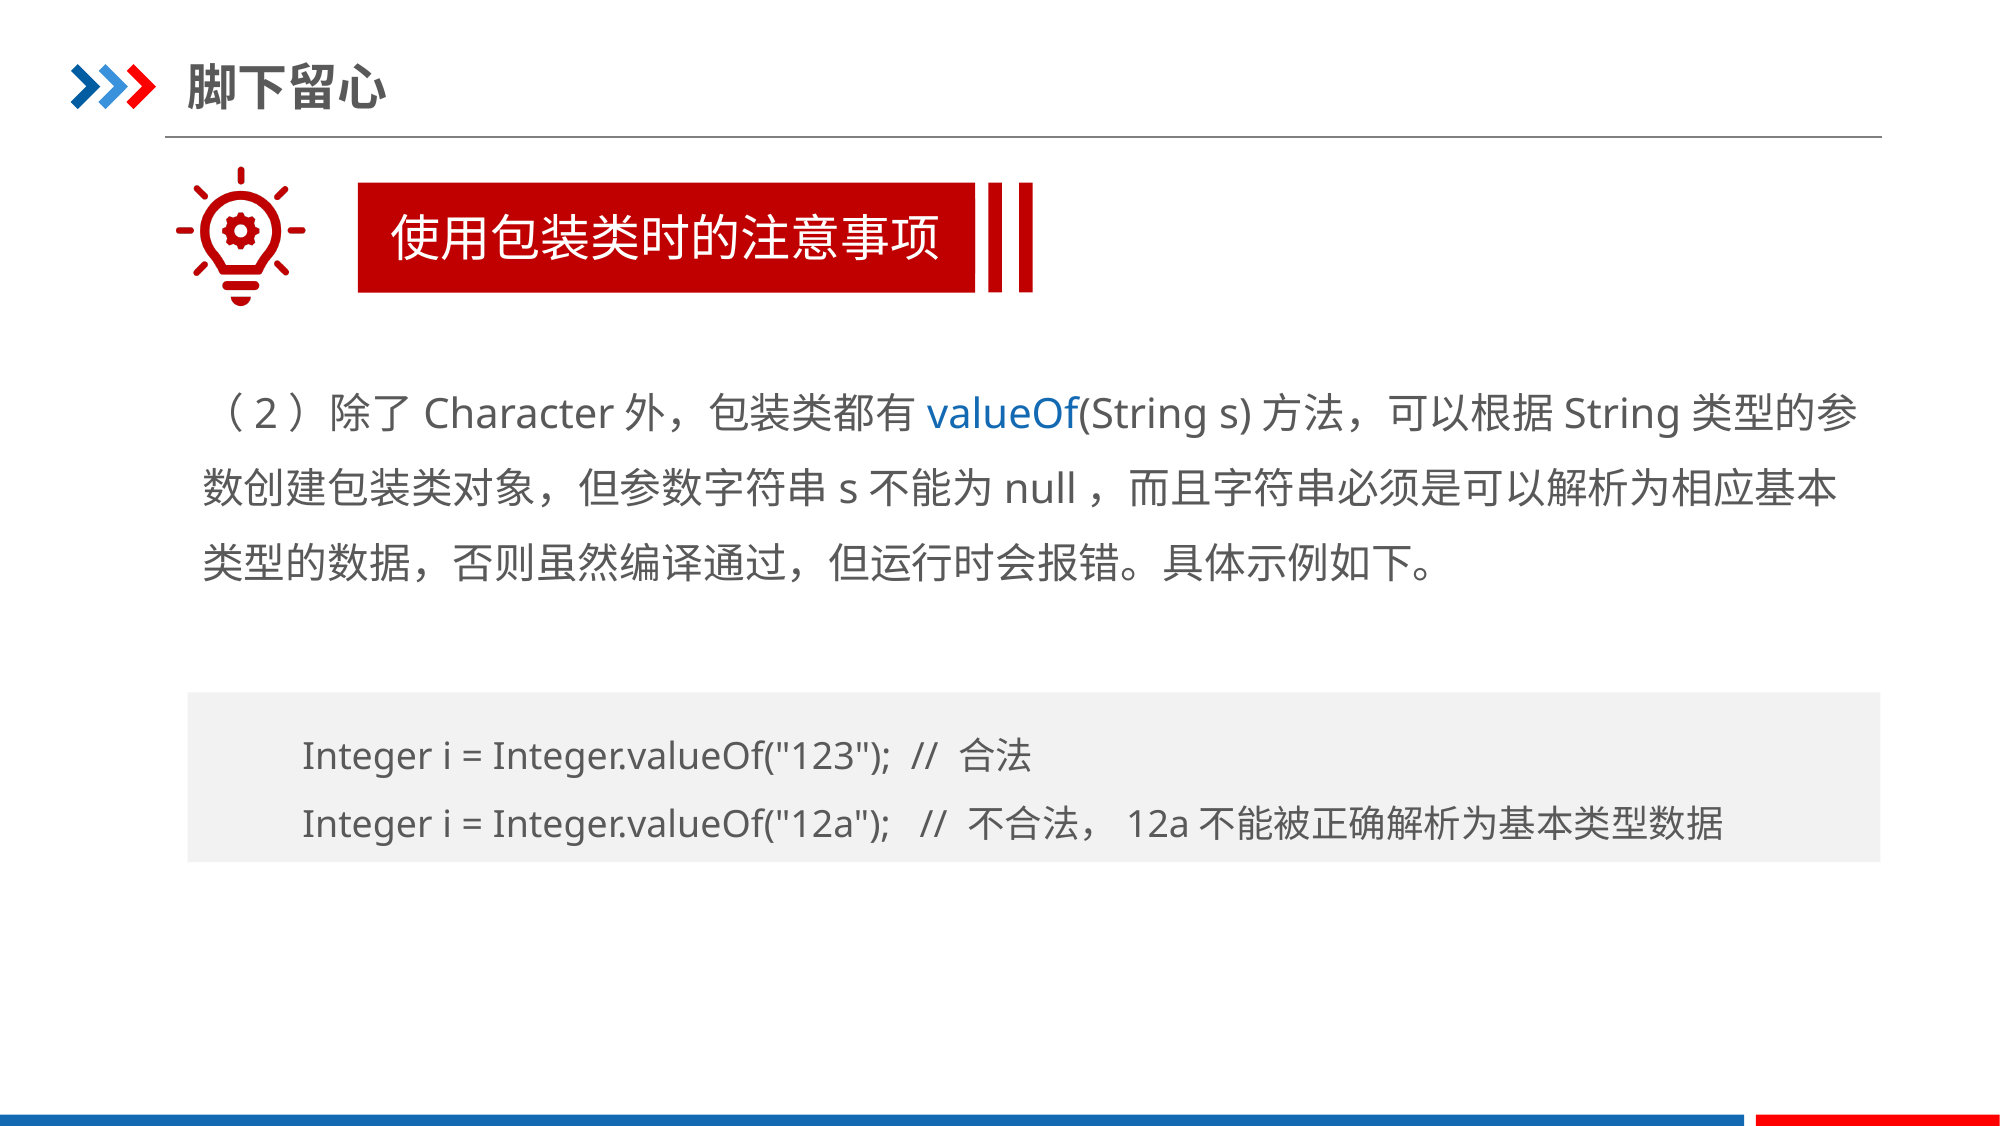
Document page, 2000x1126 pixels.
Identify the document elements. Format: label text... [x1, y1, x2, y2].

text_box [1017, 180, 1035, 295]
text_box [356, 181, 977, 295]
text_box （2）除了Character外，包装类都有valueOf(String s)方法，可以根据String类型的参数创建包装类对象，但参数字符串s不能为null，而且字符串必须是可以解析为相应基本类型的数据，否则虽然编译通过，但运行时会报错。具体示例如下。 [187, 354, 1881, 595]
picture [164, 159, 320, 316]
text_box [986, 180, 1004, 295]
text_box 使用包装类时的注意事项 [375, 198, 976, 274]
text_box 脚下留心 [187, 43, 827, 127]
text_box Integer i = Integer.valueOf("123"); // 合法 Integer i = Integer.valueOf("12a"); // 不合法，12a不能被正确解析为基本类型数据 [186, 690, 1882, 864]
